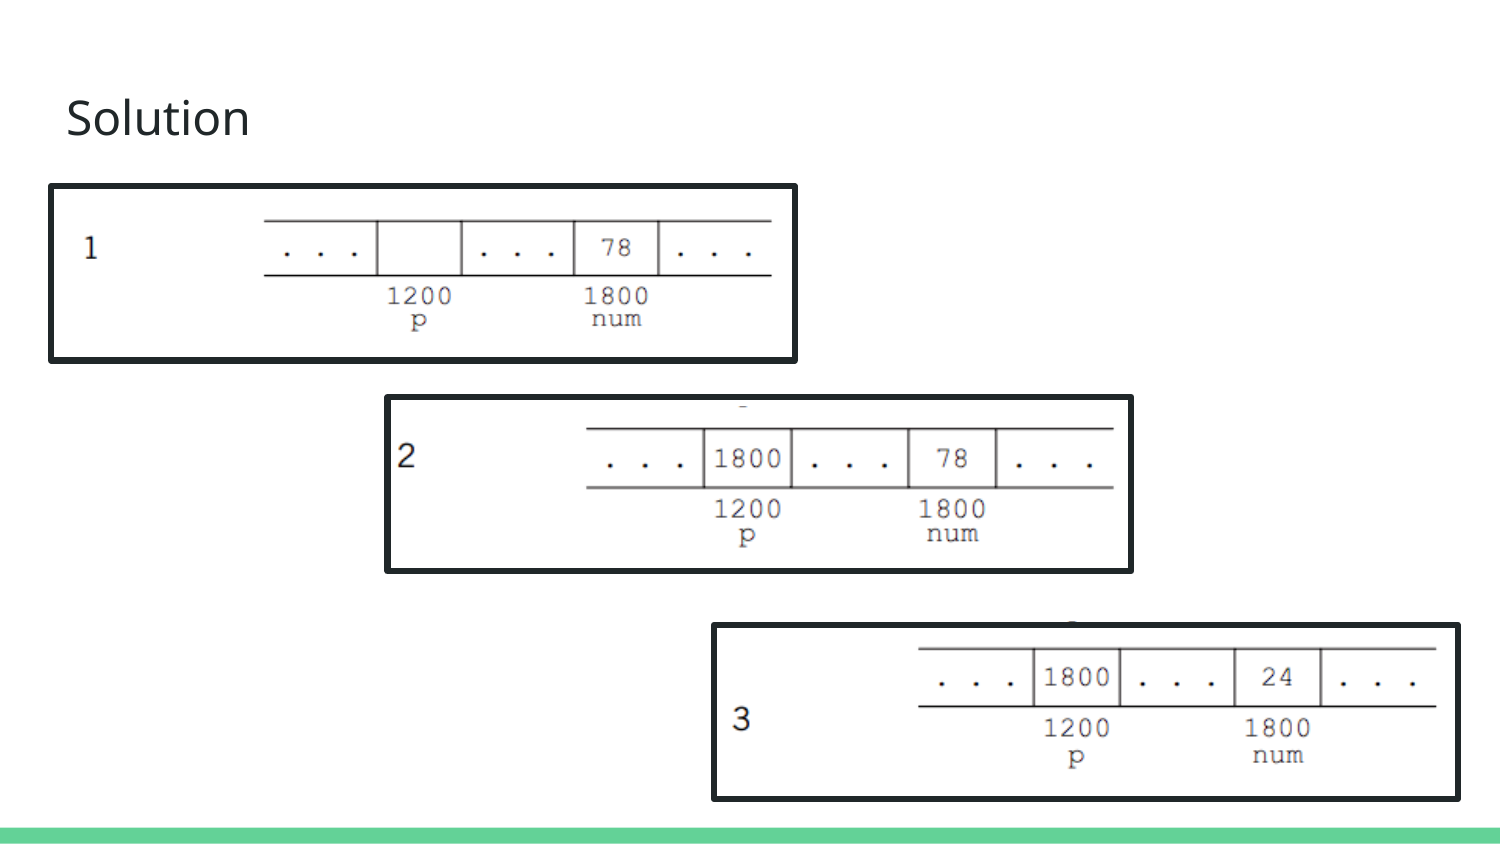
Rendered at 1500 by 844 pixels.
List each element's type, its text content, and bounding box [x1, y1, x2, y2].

picture [705, 620, 1459, 800]
title Solution [51, 72, 1398, 161]
picture [58, 185, 812, 348]
text_box [51, 186, 795, 361]
picture [380, 406, 1139, 562]
text_box [387, 396, 1132, 405]
